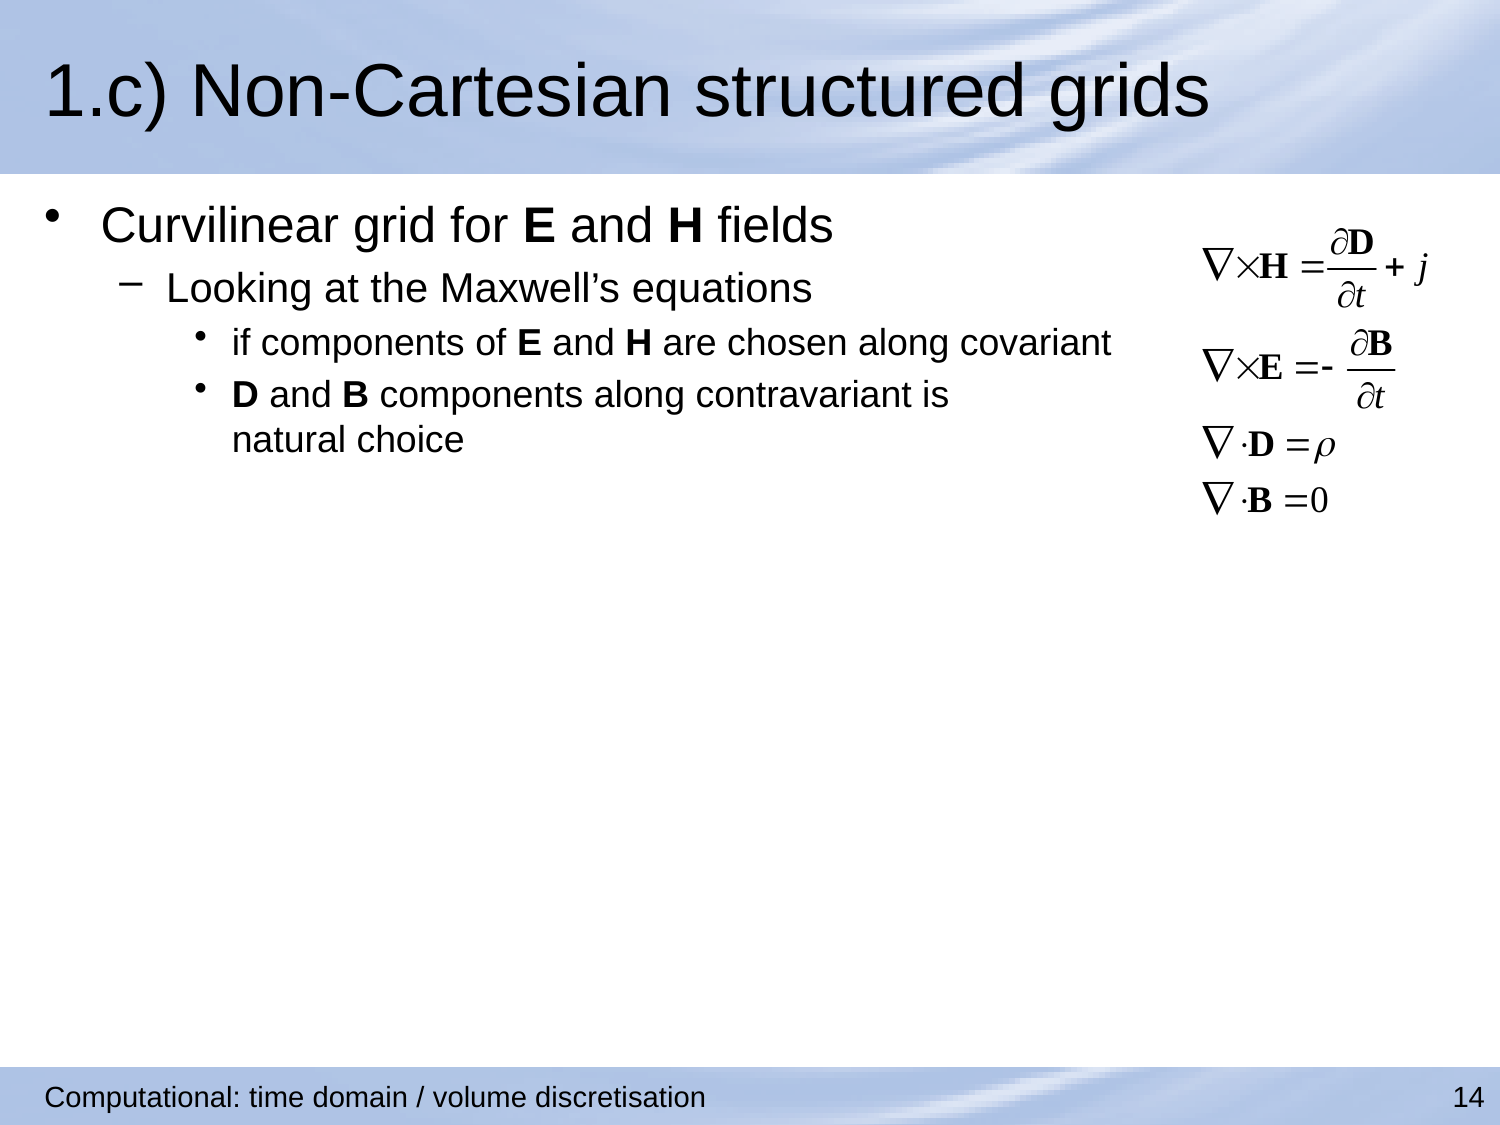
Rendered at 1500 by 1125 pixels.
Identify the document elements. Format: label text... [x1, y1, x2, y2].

footer Computational: time domain / volume discretisation [29, 1070, 1129, 1125]
title 1.c) Non-Cartesian structured grids [29, 0, 1500, 173]
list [1197, 219, 1436, 520]
slide_number 14 [1174, 1070, 1500, 1125]
picture [0, 0, 1500, 174]
picture [0, 1067, 1500, 1125]
list Curvilinear grid for E and H fields Looking at the Maxwell’s equations if components of E and H are chosen along covariant D and B components along contravariant is natural choice [29, 184, 1471, 1036]
